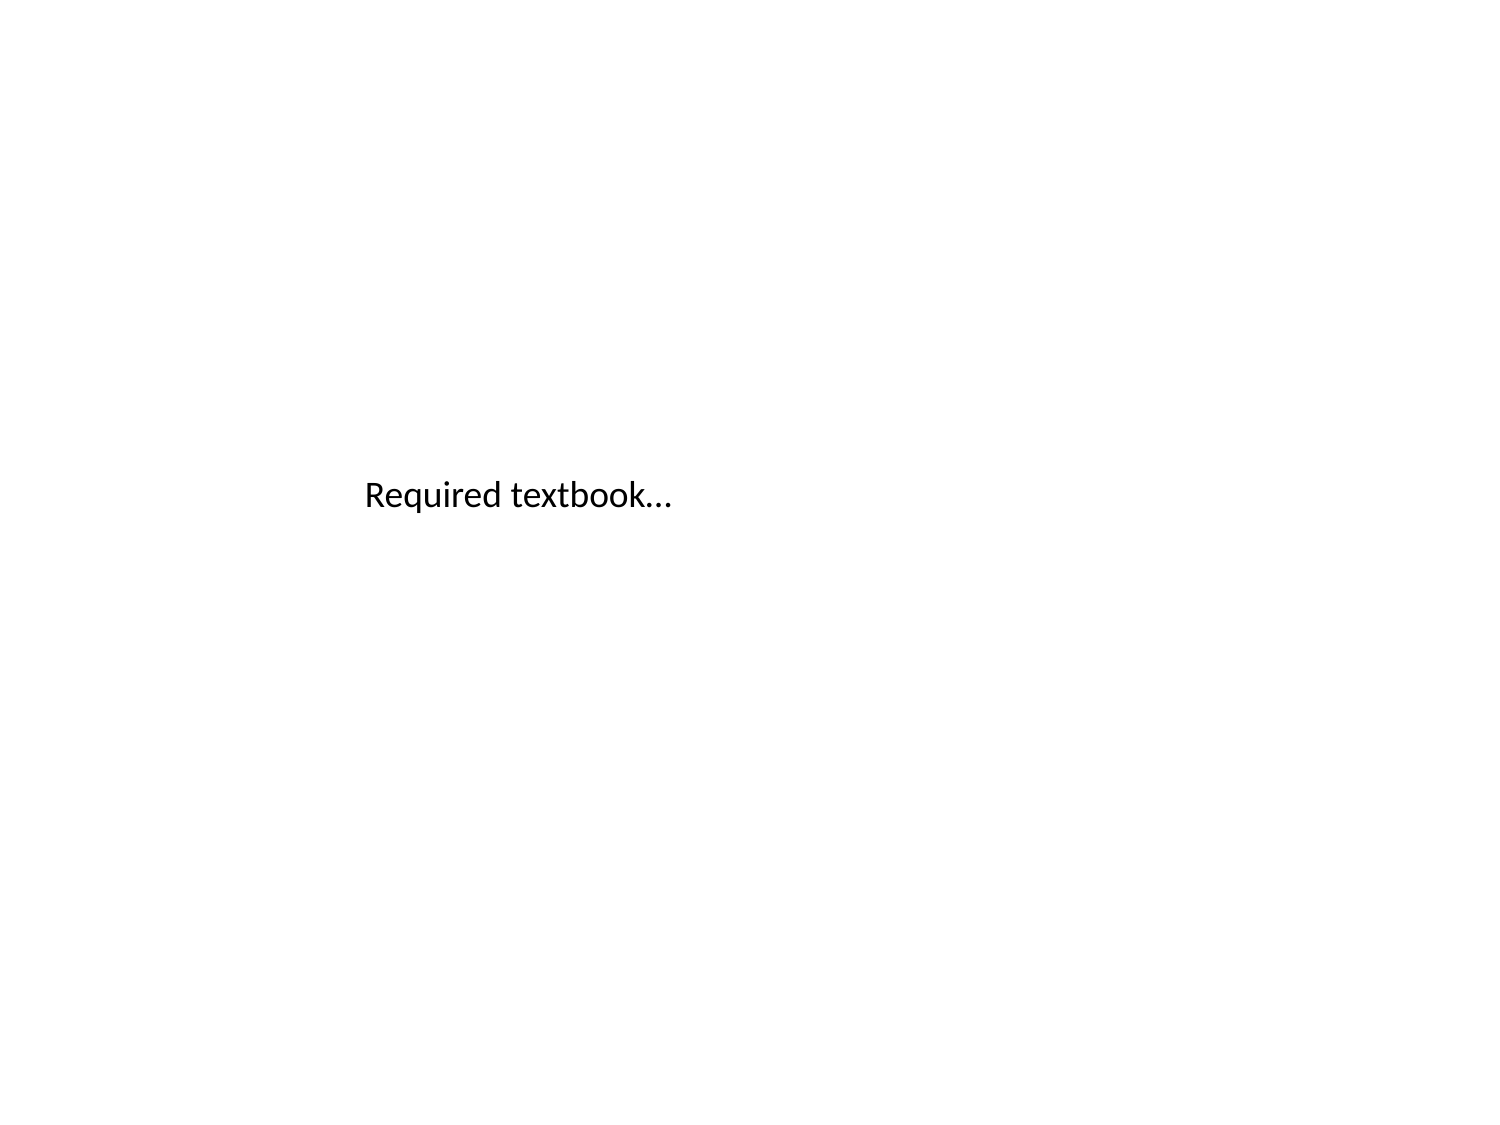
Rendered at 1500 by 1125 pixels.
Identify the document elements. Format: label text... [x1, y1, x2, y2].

text_box Required textbook… [349, 462, 800, 523]
